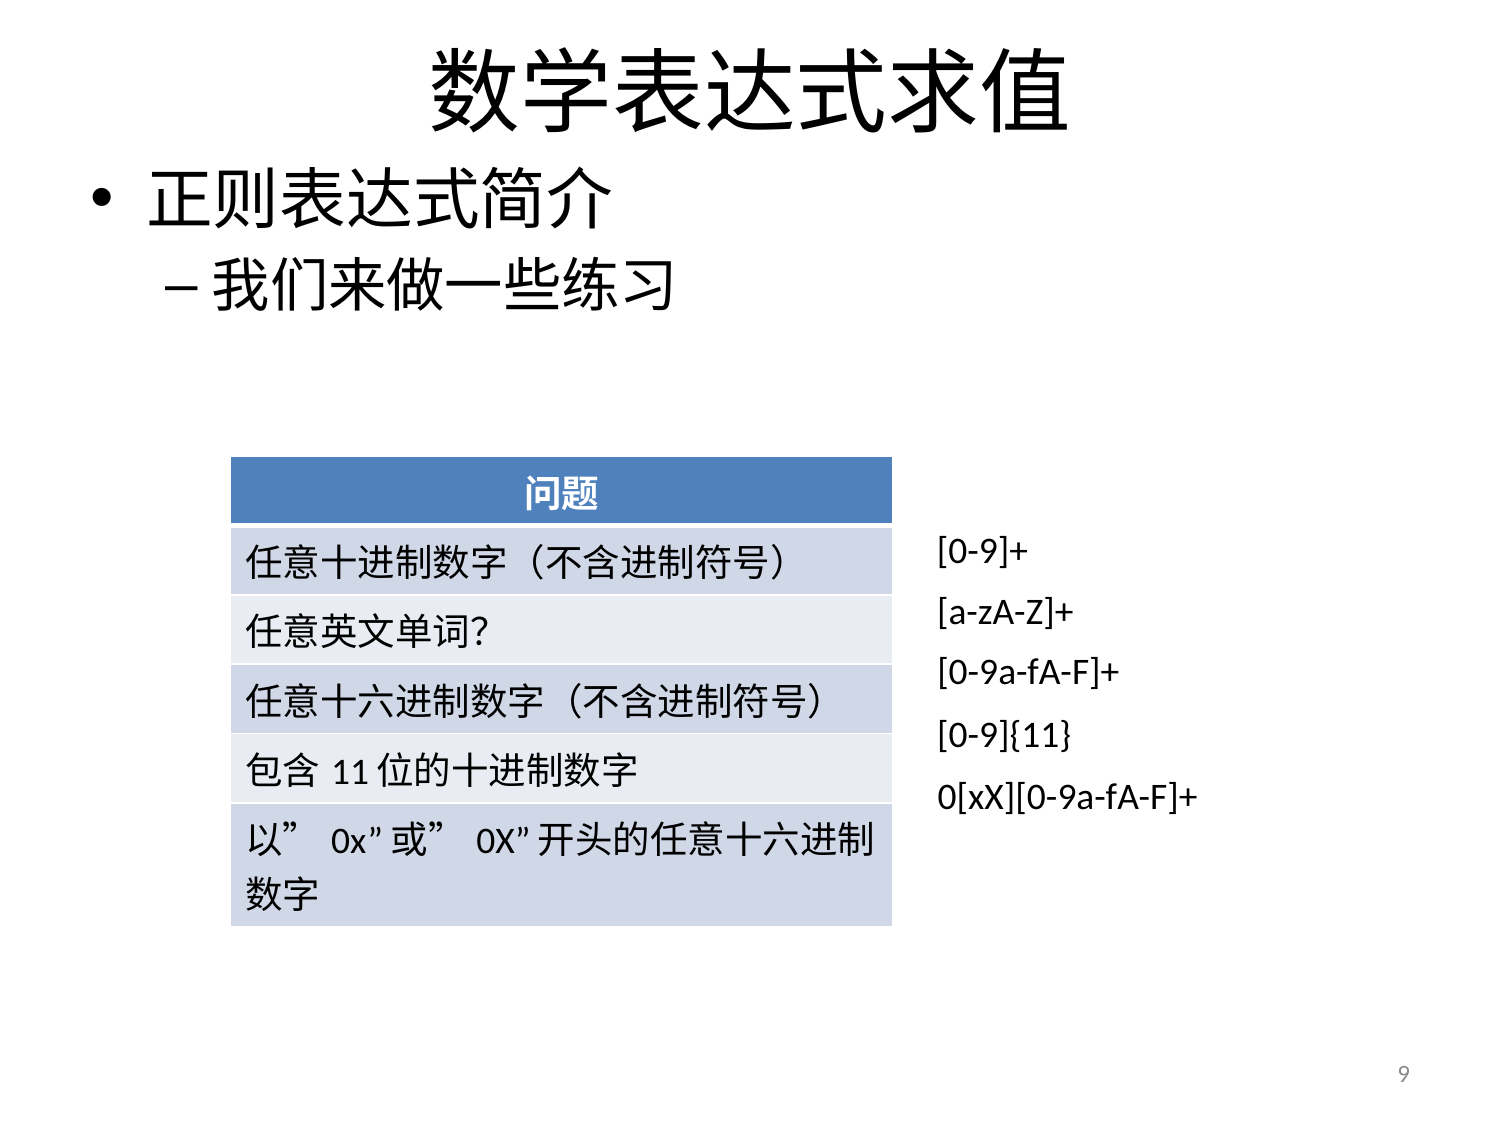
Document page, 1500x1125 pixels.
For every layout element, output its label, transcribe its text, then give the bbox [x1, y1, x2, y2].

text_box [0-9a-fA-F]+ [922, 639, 1135, 700]
text_box [0-9]{11} [922, 702, 1086, 763]
text_box 0[xX][0-9a-fA-F]+ [922, 765, 1213, 825]
table_cell 以”0x”或”0X”开头的任意十六进制数字 [231, 804, 892, 926]
table_header 问题 [231, 457, 892, 523]
text_box [0-9]+ [922, 518, 1043, 579]
table_cell 任意英文单词？ [231, 596, 892, 663]
title 数学表达式求值 [75, 0, 1425, 149]
table_cell 包含11位的十进制数字 [231, 734, 892, 802]
list 正则表达式简介 我们来做一些练习 [75, 149, 1459, 1012]
slide_number 9 [1074, 1042, 1425, 1103]
table_cell 任意十进制数字（不含进制符号） [231, 528, 892, 594]
text_box [a-zA-Z]+ [922, 579, 1089, 639]
table_cell 任意十六进制数字（不含进制符号） [231, 665, 892, 733]
